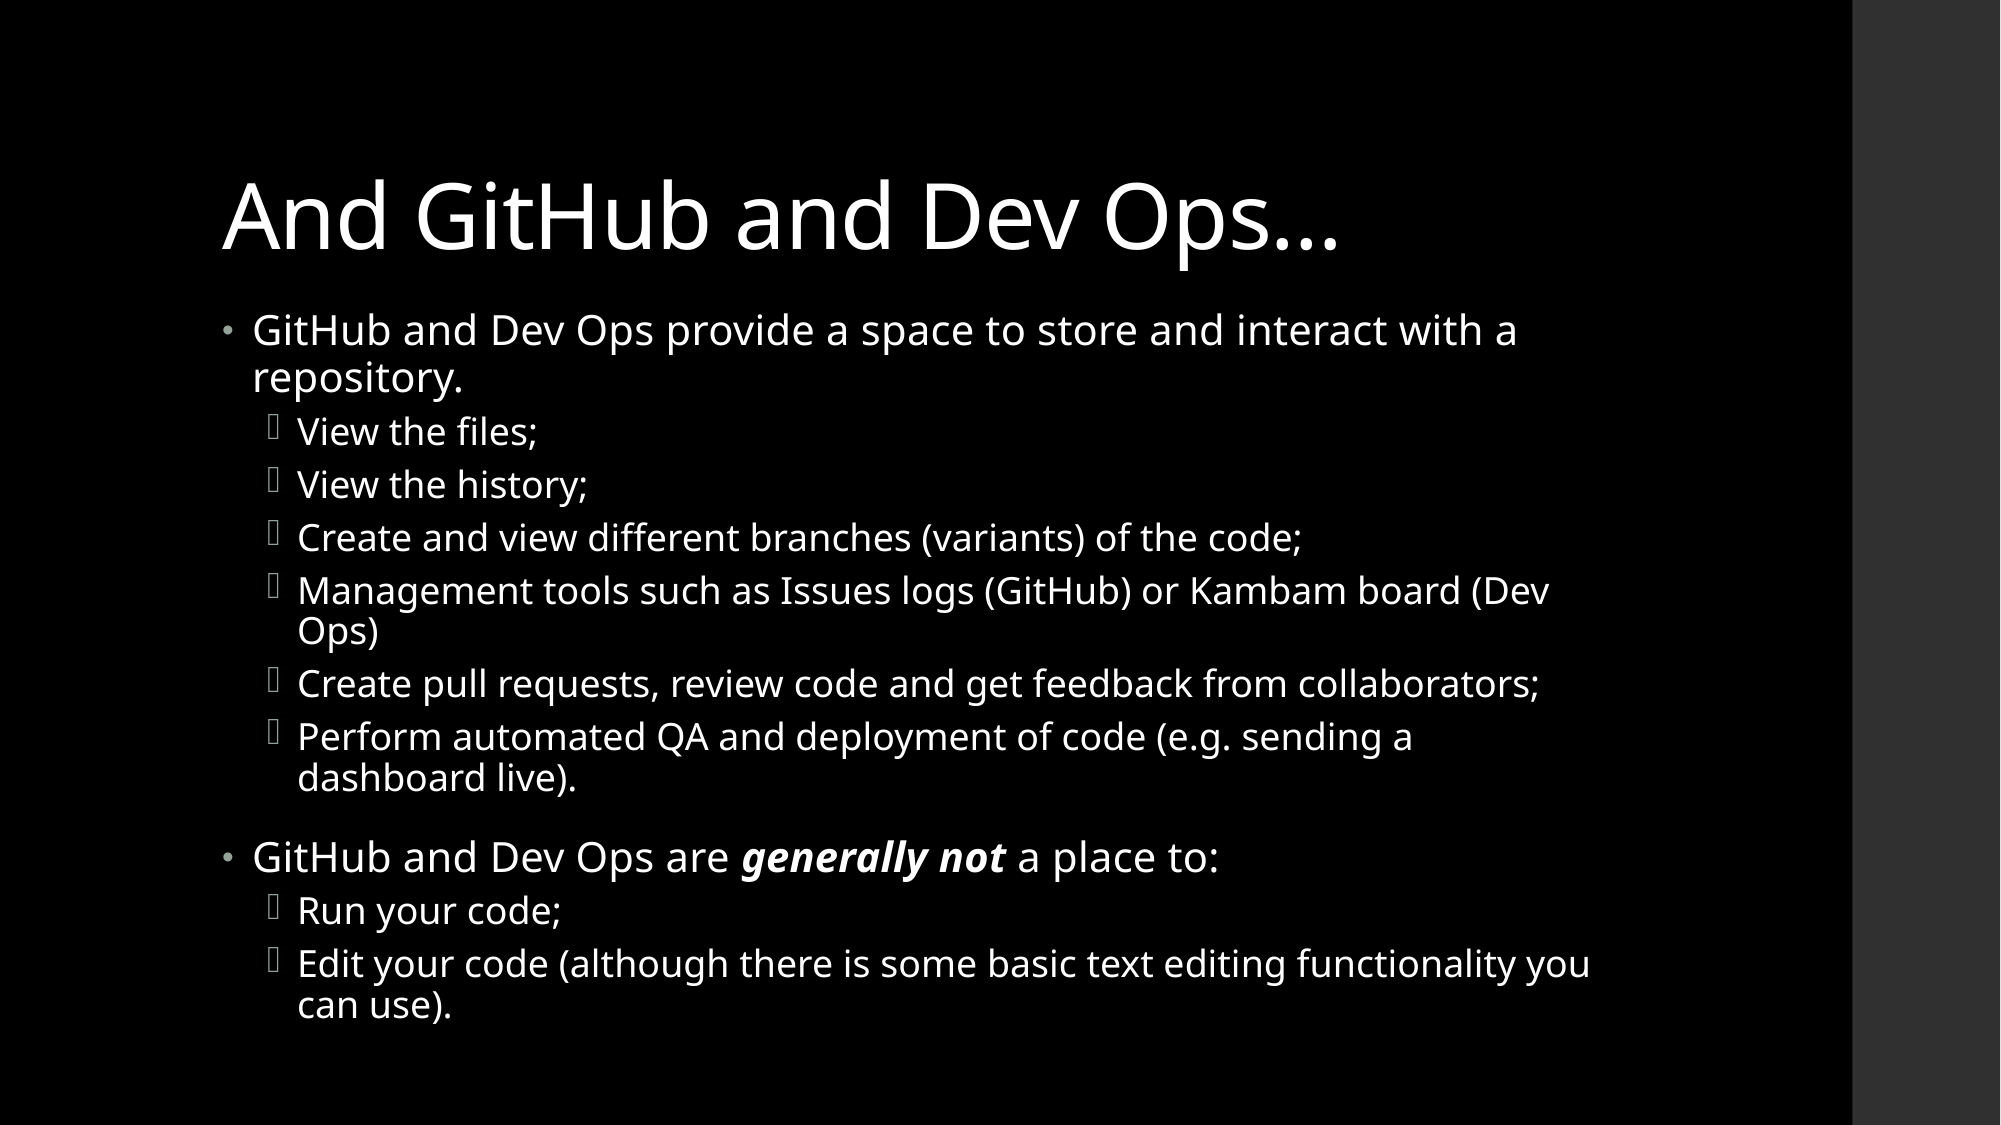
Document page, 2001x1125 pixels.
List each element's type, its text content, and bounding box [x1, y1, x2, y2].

list GitHub and Dev Ops provide a space to store and interact with a repository. View the files; View the history; Create and view different branches (variants) of the code; Management tools such as Issues logs (GitHub) or Kambam board (Dev Ops) Create pull requests, review code and get feedback from collaborators; Perform automated QA and deployment of code (e.g. sending a dashboard live). GitHub and Dev Ops are generally not a place to: Run your code; Edit your code (although there is some basic text editing functionality you can use). [206, 299, 1617, 1014]
title And GitHub and Dev Ops… [206, 60, 1797, 278]
